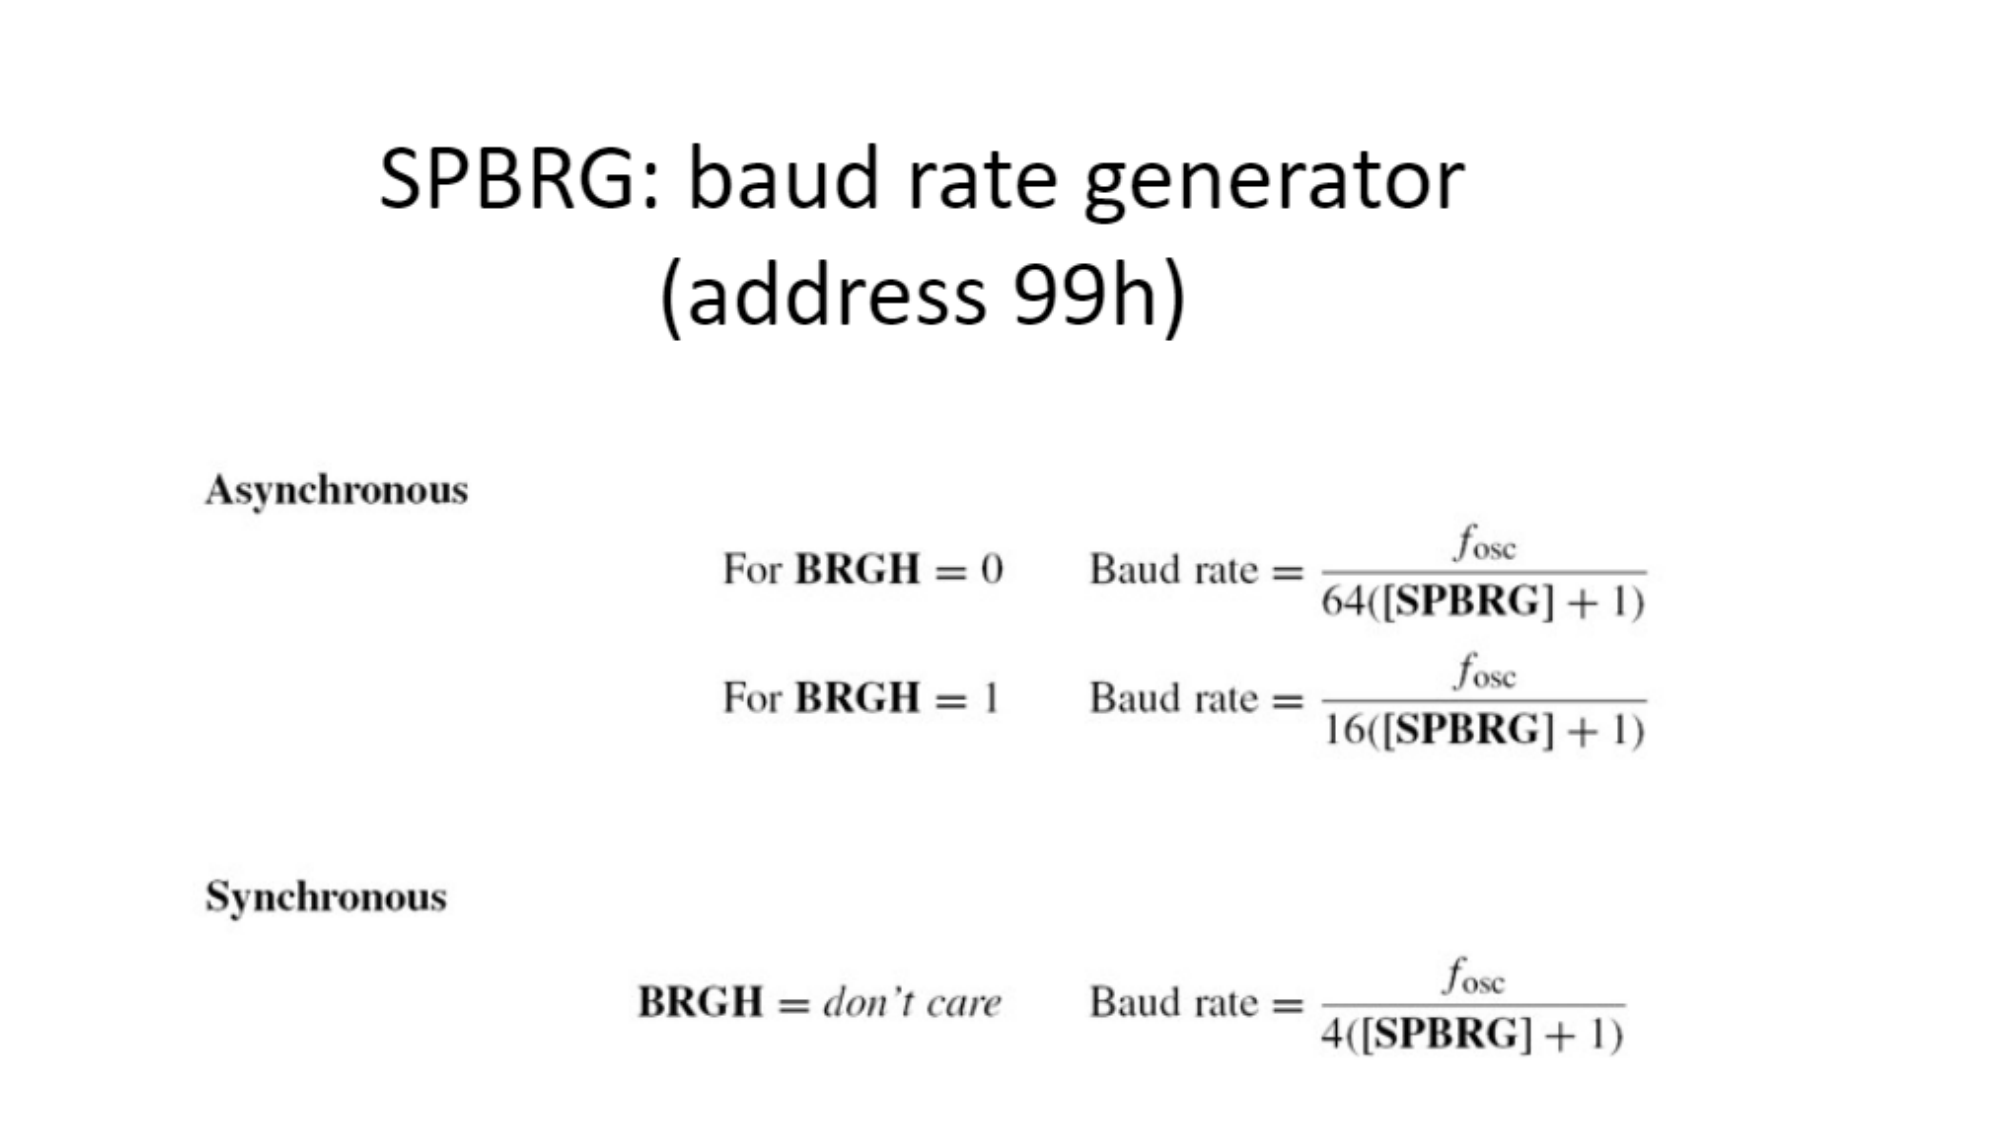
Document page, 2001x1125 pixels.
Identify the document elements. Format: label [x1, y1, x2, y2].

picture [166, 118, 1701, 1083]
